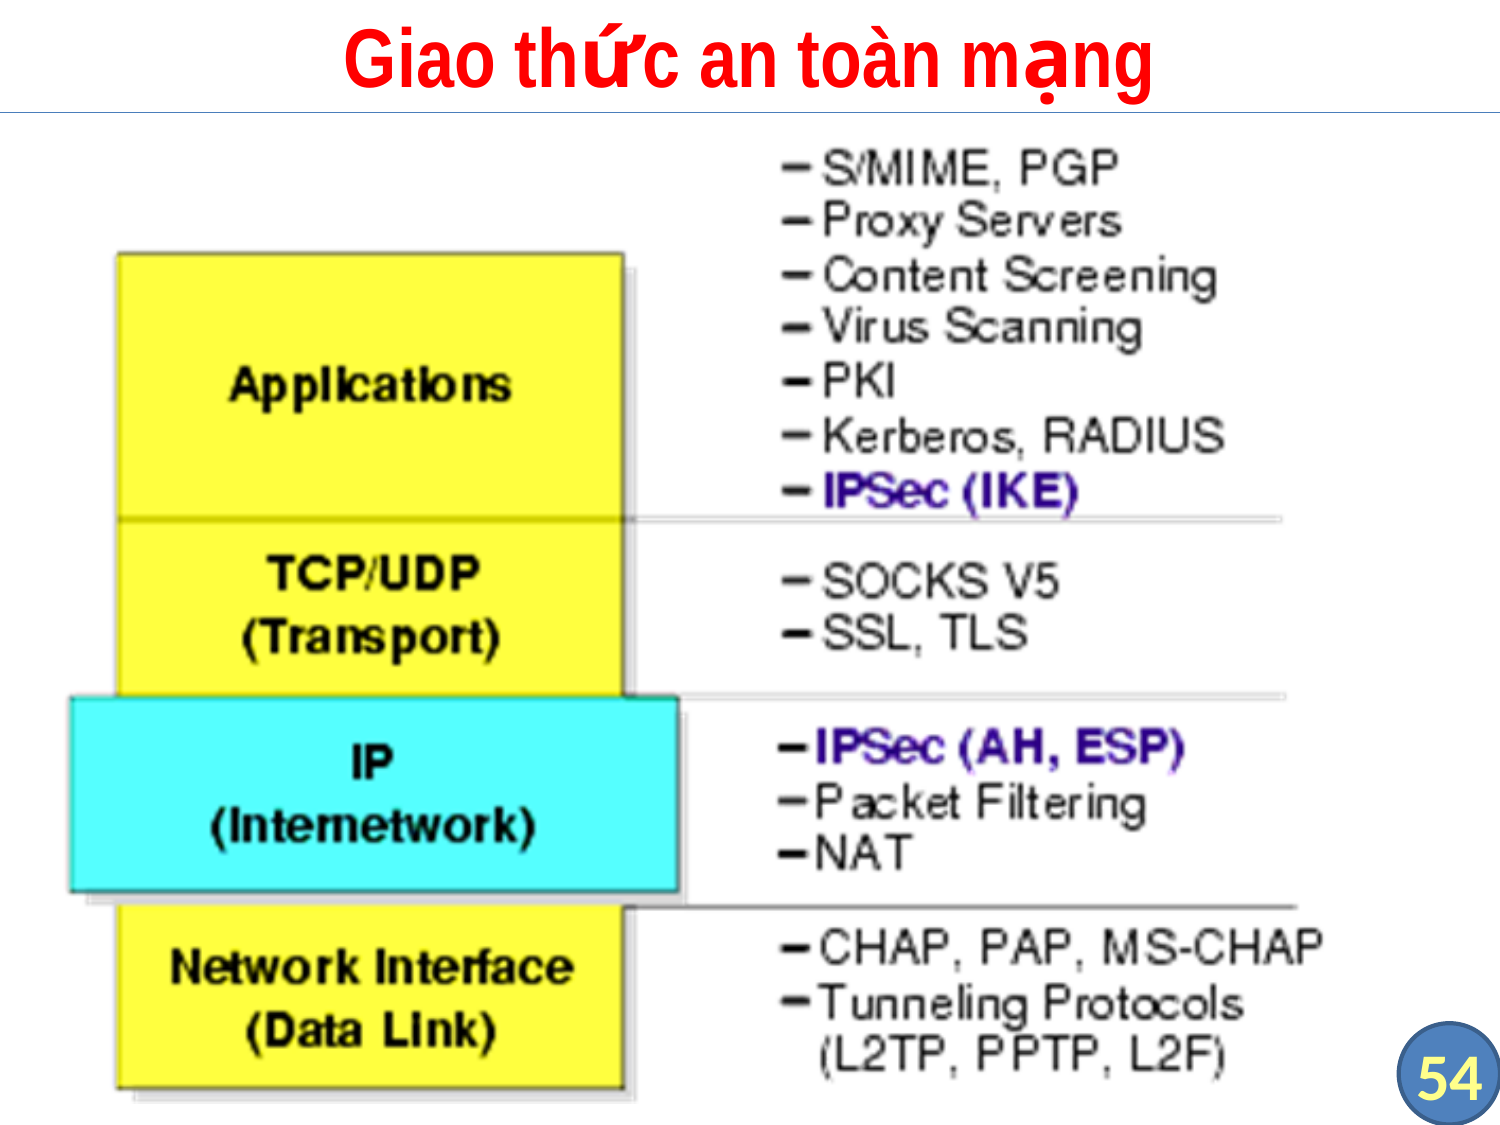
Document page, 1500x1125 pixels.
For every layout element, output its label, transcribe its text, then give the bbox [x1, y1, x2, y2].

title Giao thức an toàn mạng [0, 0, 1500, 113]
slide_number 54 [1399, 1023, 1500, 1125]
picture [62, 137, 1338, 1104]
